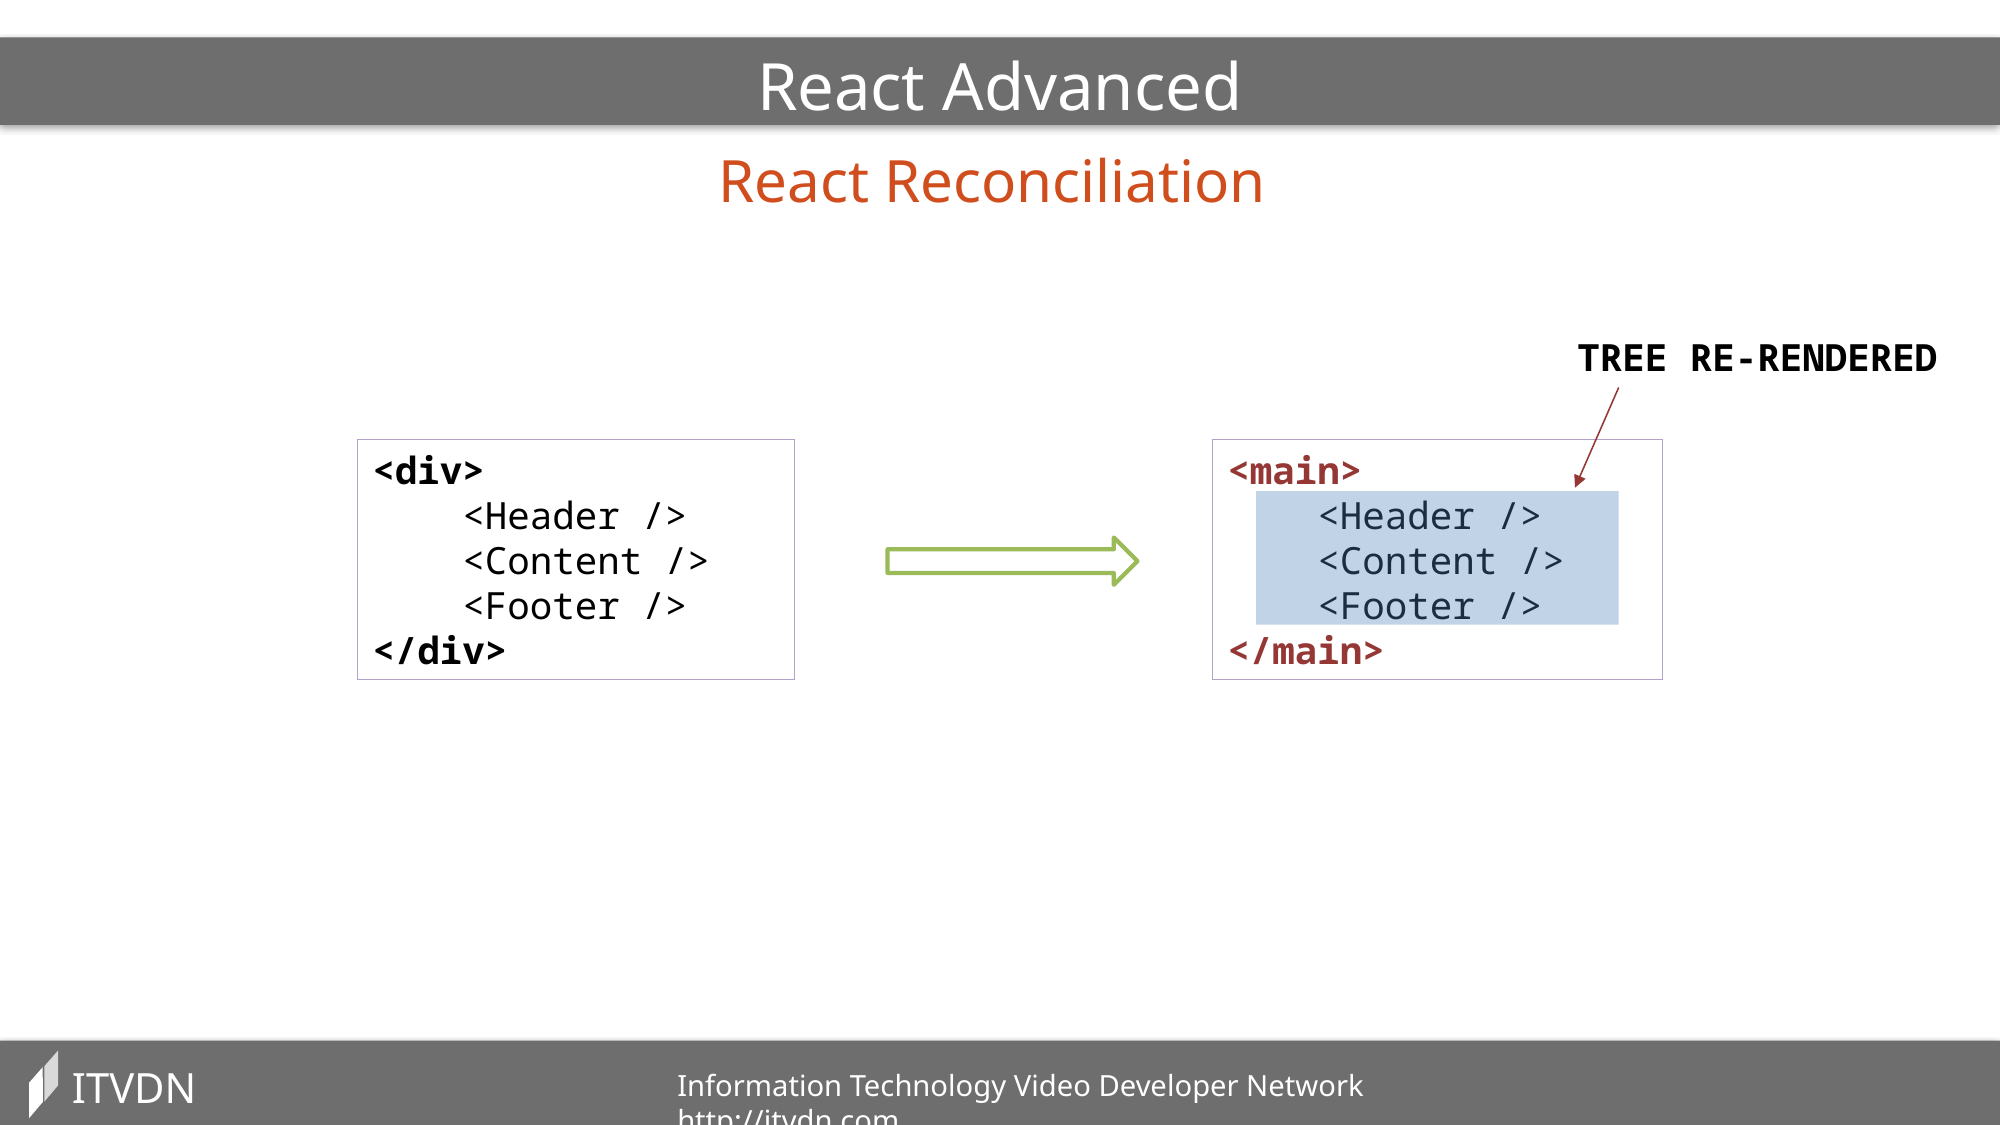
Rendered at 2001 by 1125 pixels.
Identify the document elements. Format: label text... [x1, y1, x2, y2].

text_box ITVDN [62, 1054, 212, 1120]
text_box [1574, 387, 1619, 488]
text_box [1254, 489, 1621, 627]
text_box Information Technology Video Developer Network http://itvdn.com [662, 1059, 1963, 1125]
text_box [24, 0, 36, 93]
text_box <main> <Header /> <Content /> <Footer /> </main> [1212, 439, 1663, 680]
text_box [28, 1050, 59, 1119]
text_box <div> <Header /> <Content /> <Footer /> </div> [357, 439, 795, 680]
text_box React Advanced [324, 37, 1675, 132]
text_box [0, 1037, 2000, 1125]
text_box React Reconciliation [324, 132, 1675, 225]
text_box TREE RE-RENDERED [1562, 326, 1963, 387]
text_box [885, 535, 1140, 587]
text_box [0, 34, 2000, 128]
